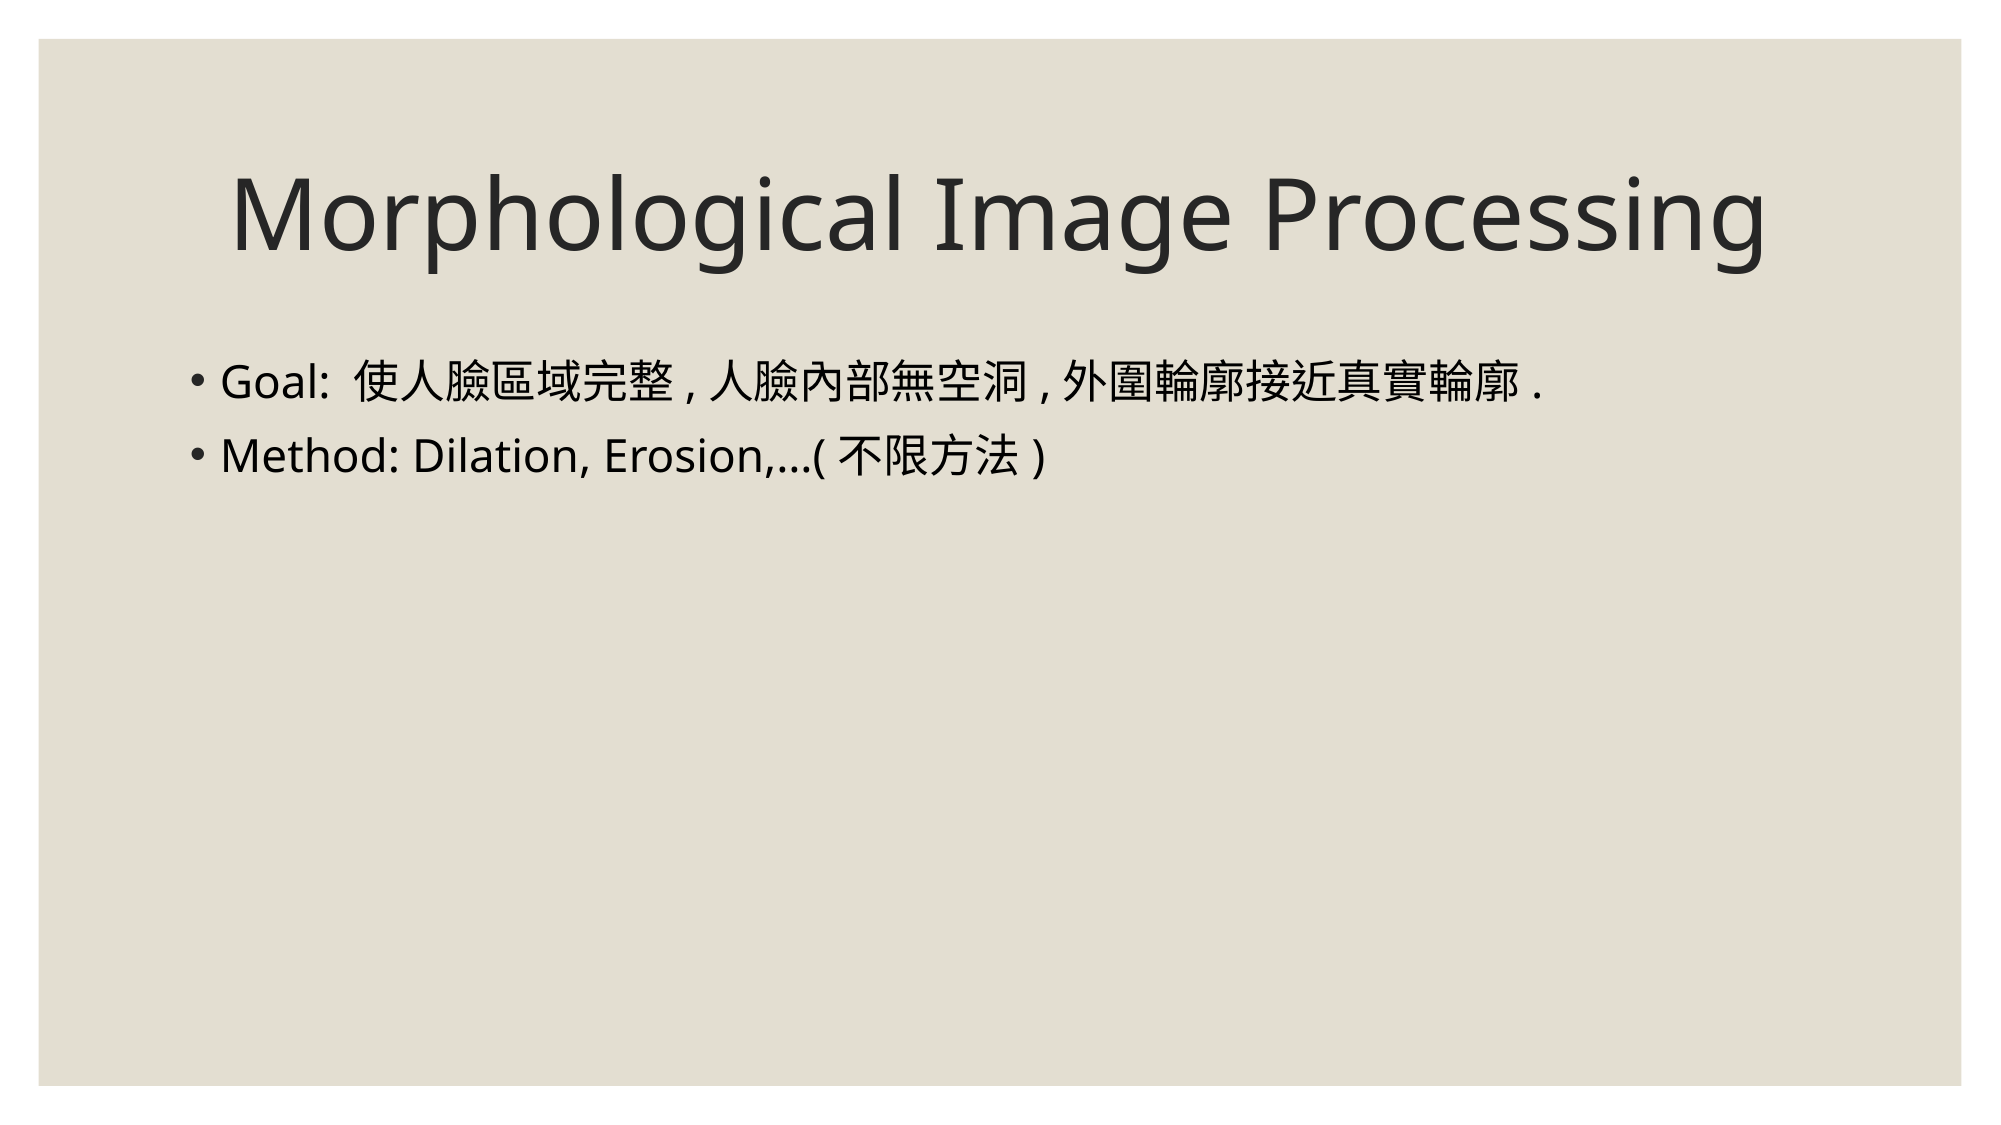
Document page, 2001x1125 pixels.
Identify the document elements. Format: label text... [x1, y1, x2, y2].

title Morphological Image Processing [174, 105, 1825, 331]
list Goal: 使人臉區域完整,人臉內部無空洞,外圍輪廓接近真實輪廓. Method: Dilation, Erosion,…(不限方法) [174, 345, 1825, 990]
